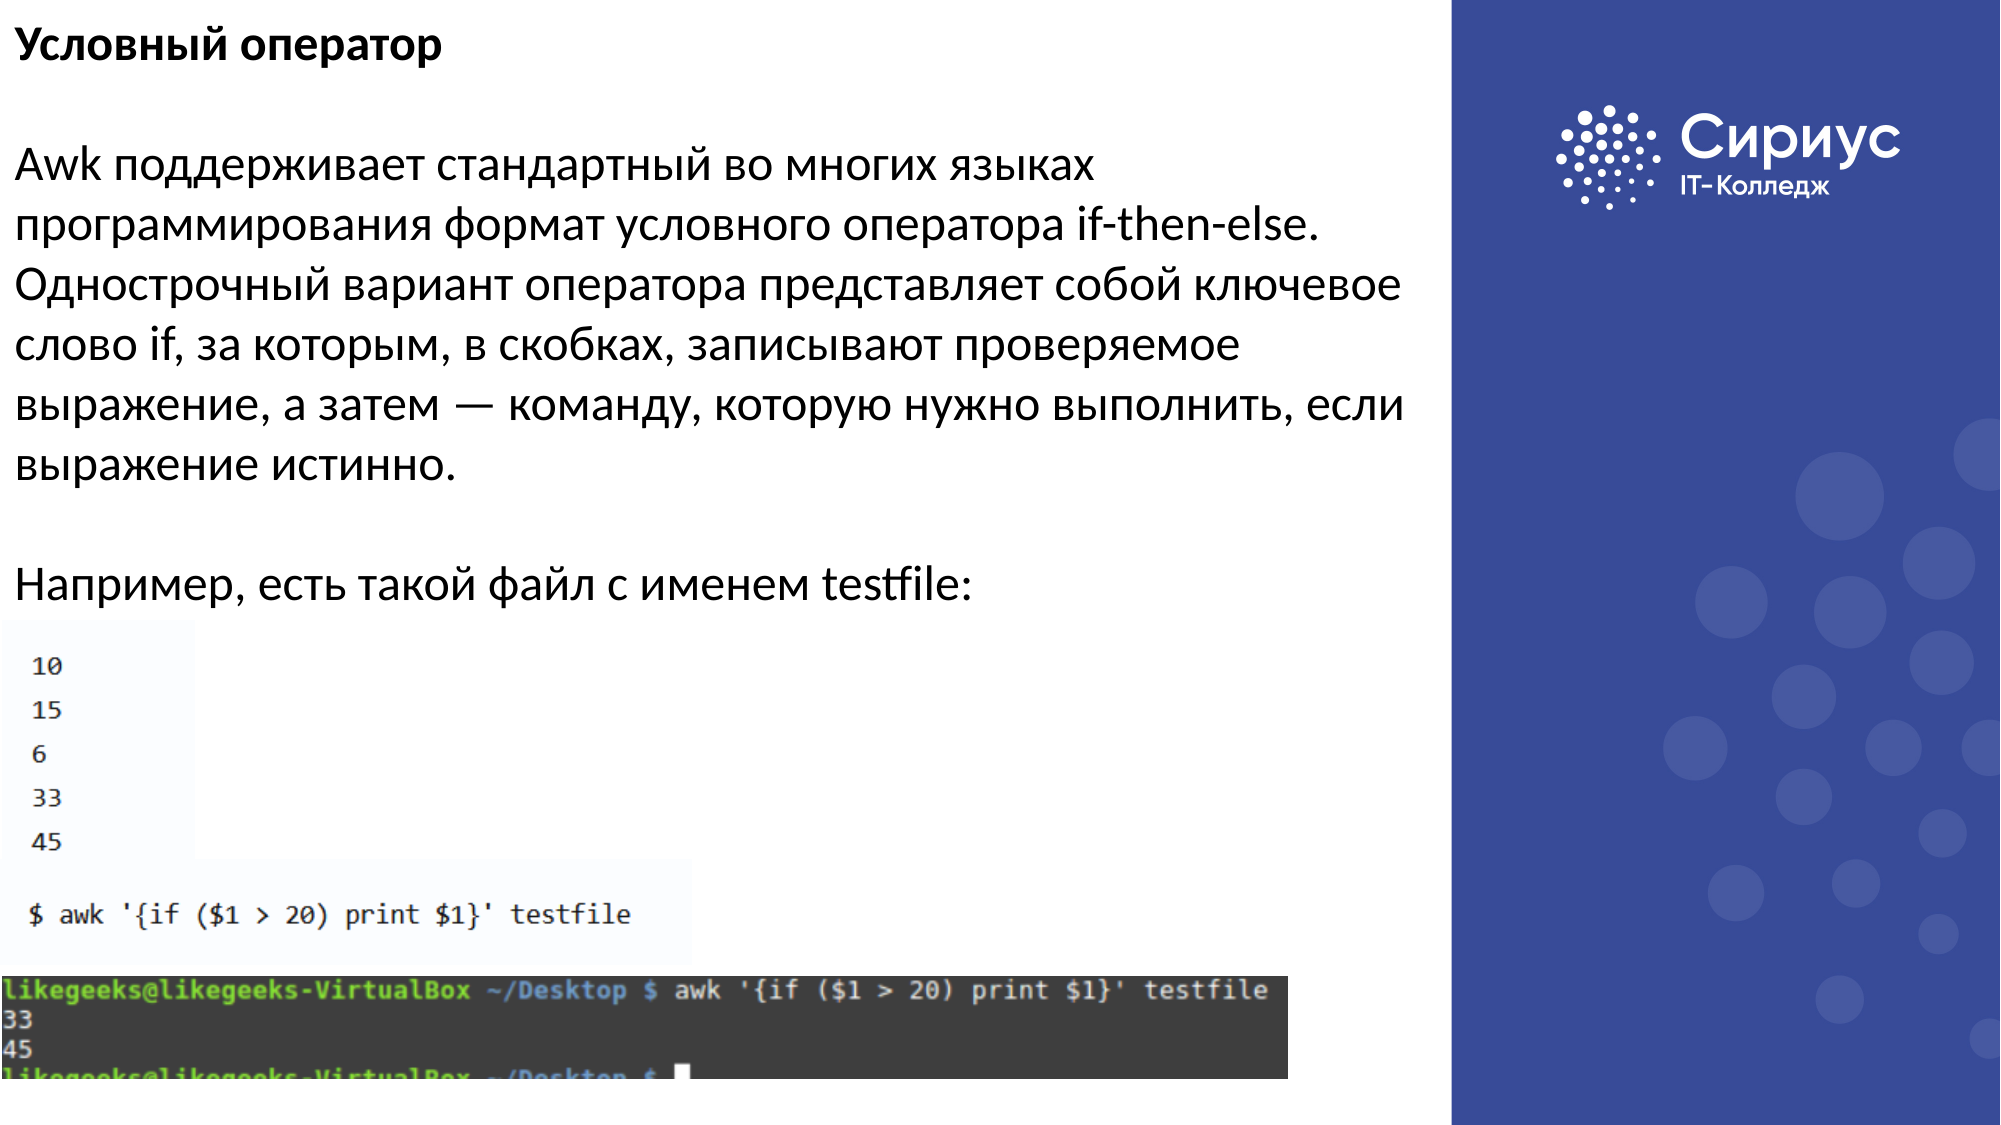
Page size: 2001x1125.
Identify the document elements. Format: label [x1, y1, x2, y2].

list [0, 0, 2000, 1125]
picture [0, 620, 692, 965]
picture [2, 976, 1288, 1079]
